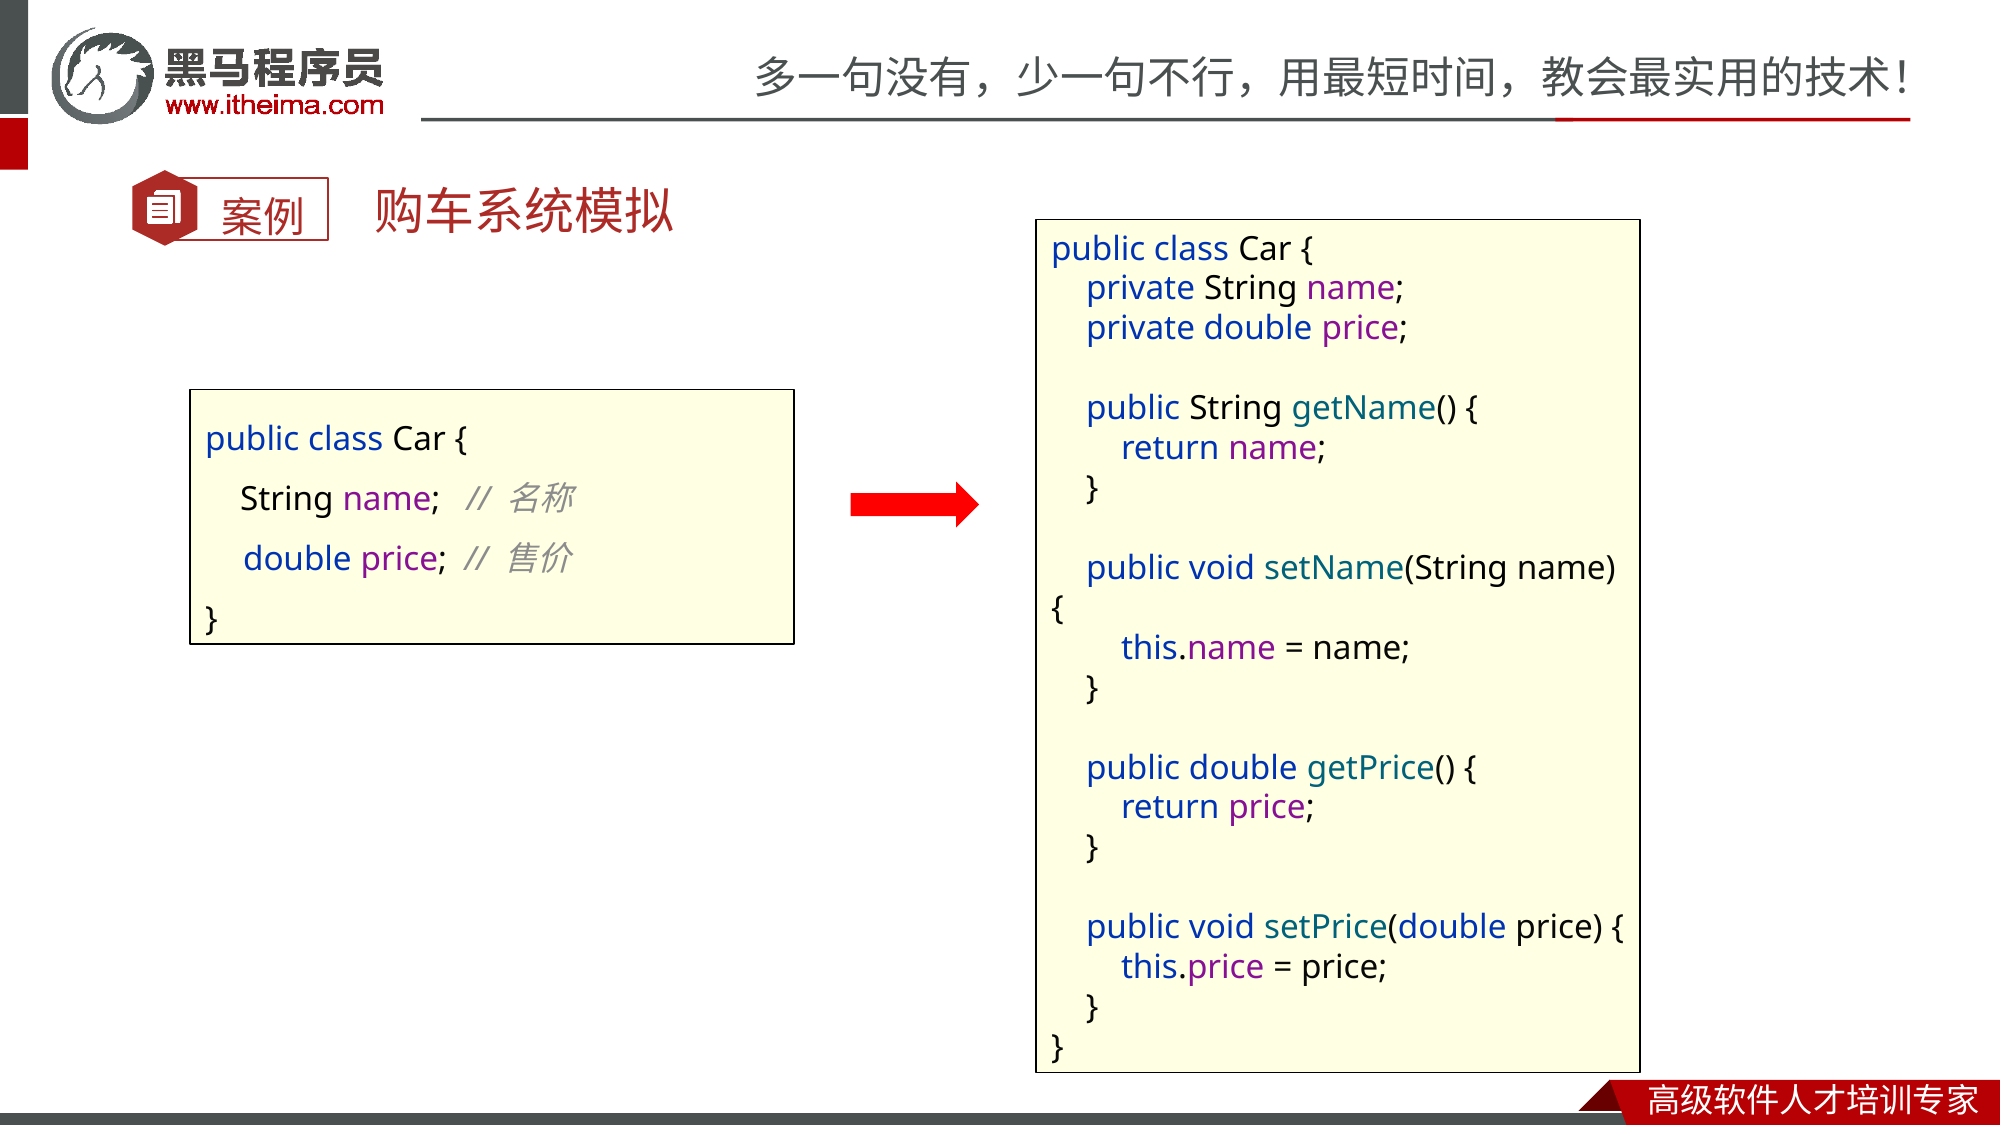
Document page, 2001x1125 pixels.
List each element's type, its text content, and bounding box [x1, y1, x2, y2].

list 购车系统模拟 [360, 166, 757, 252]
text_box public class Car { String name; // 名称 double price; // 售价 } [190, 389, 794, 644]
text_box public class Car { private String name; private double price; public String getName() { return name; } public void setName(String name) { this.name = name; } public double getPrice() { return price; } public void setPrice(double price) { this.price = price; } } [1036, 219, 1640, 1073]
picture [147, 190, 181, 224]
text_box [848, 479, 982, 530]
picture [50, 26, 384, 125]
